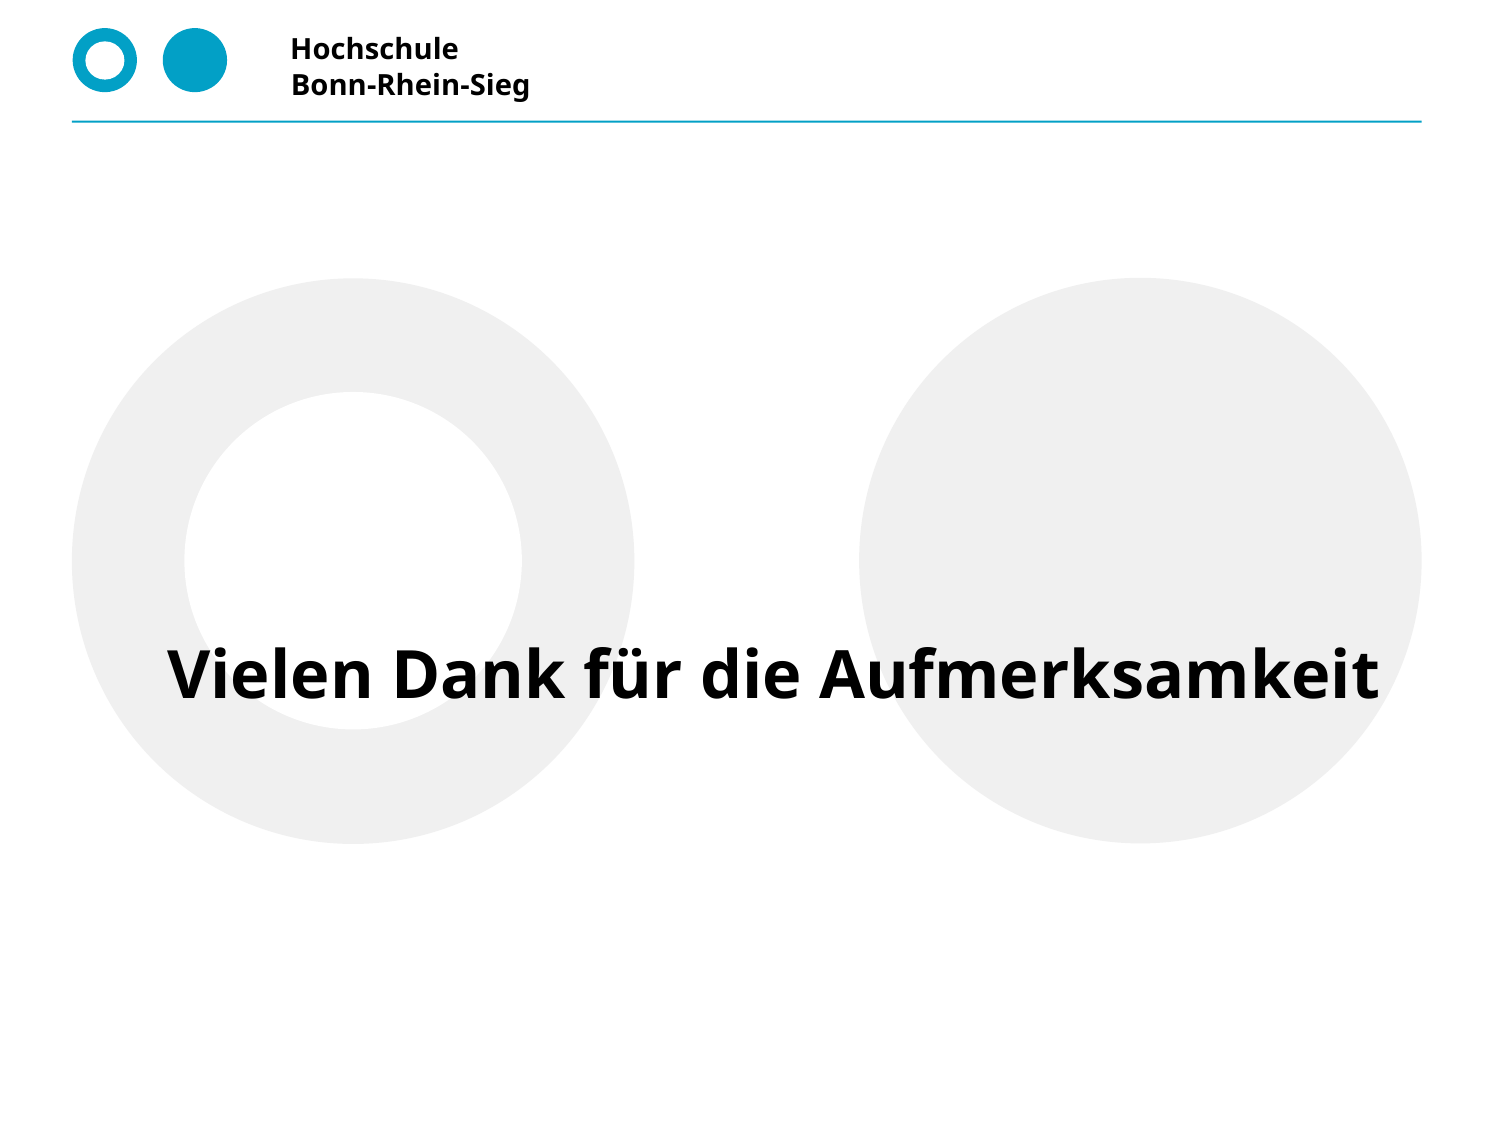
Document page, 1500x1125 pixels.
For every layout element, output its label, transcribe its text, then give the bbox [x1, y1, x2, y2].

subtitle Vielen Dank für die Aufmerksamkeit [143, 624, 1405, 764]
